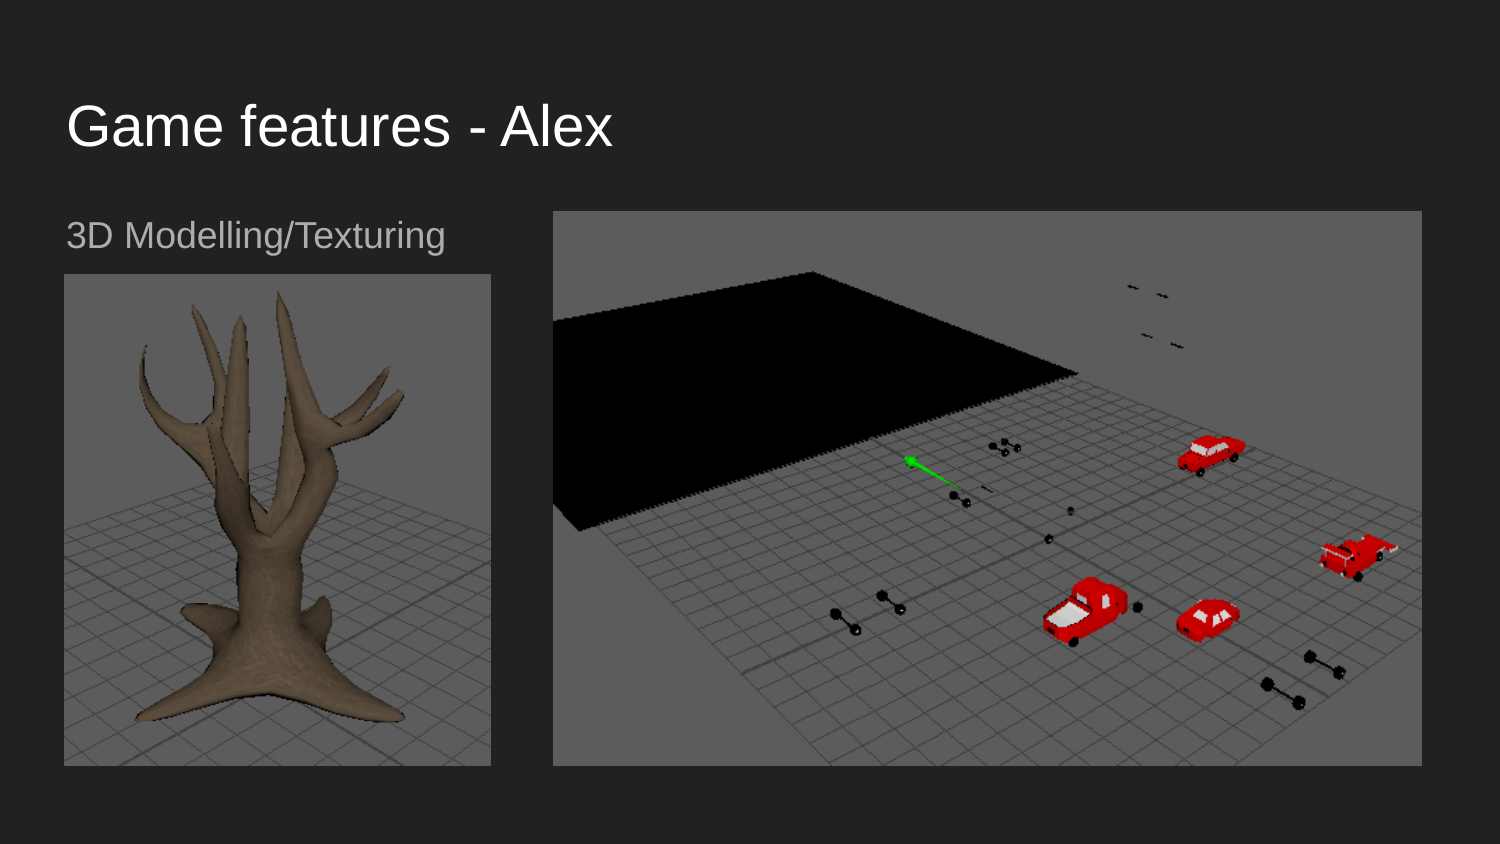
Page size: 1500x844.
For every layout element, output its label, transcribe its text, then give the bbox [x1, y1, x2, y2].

list 3D Modelling/Texturing [51, 189, 1449, 750]
picture [553, 211, 1422, 767]
picture [64, 274, 492, 767]
title Game features - Alex [51, 72, 1449, 167]
